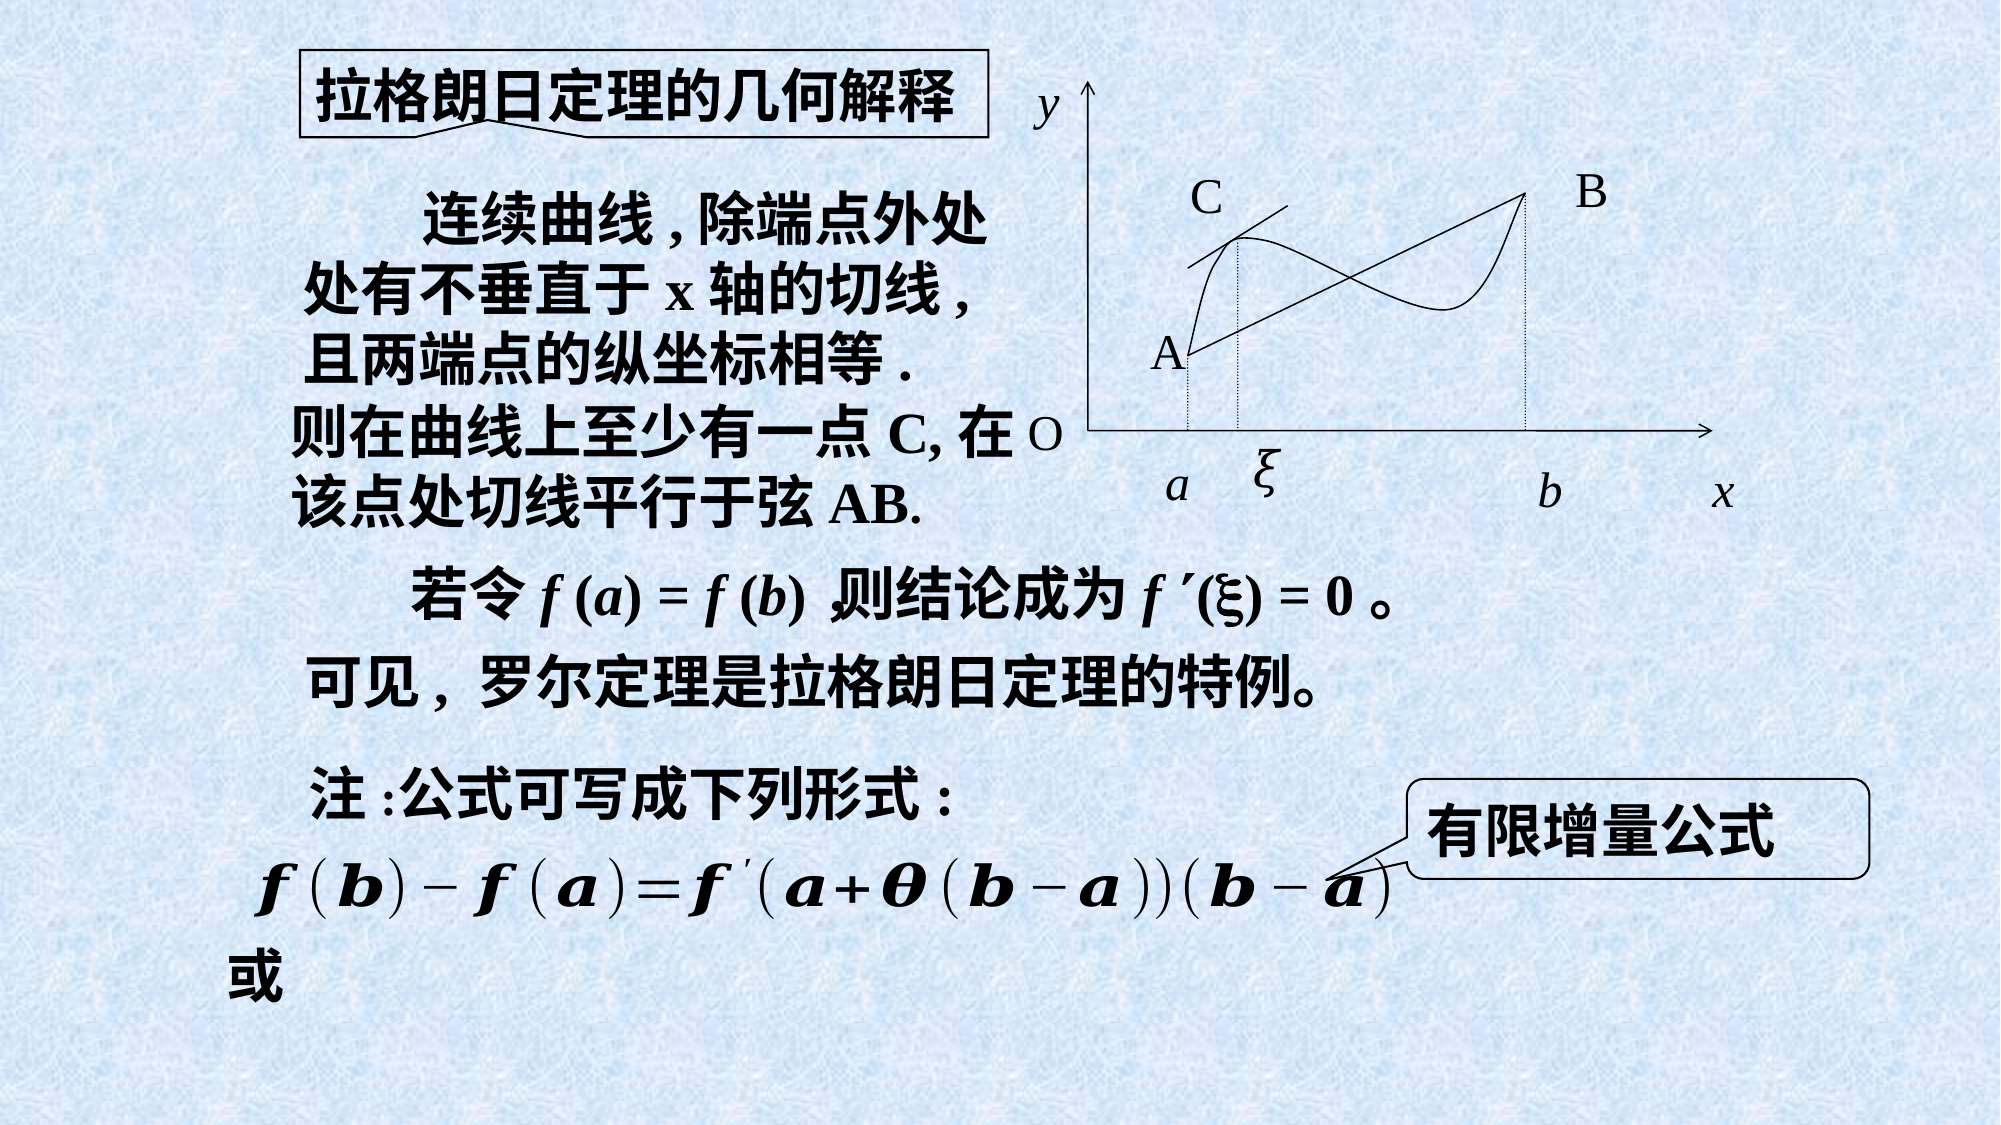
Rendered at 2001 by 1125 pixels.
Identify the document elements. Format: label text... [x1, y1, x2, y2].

text_box 拉格朗日定理的几何解释 [300, 50, 989, 138]
text_box 公式可写成下列形式: [412, 750, 970, 835]
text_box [1012, 62, 1750, 525]
text_box 则在曲线上至少有一点C,在 该点处切线平行于弦AB. [275, 387, 1031, 543]
text_box 注: [293, 750, 412, 835]
text_box 有限增量公式 [1325, 778, 1870, 881]
text_box 连续曲线,除端点外处处有不垂直于x轴的切线,且两端点的纵坐标相等. [287, 174, 1012, 387]
text_box 可见, 罗尔定理是拉格朗日定理的特例。 [289, 637, 1367, 723]
text_box 若令f (a) = f (b)， [368, 549, 822, 635]
picture [0, 0, 2001, 1125]
text_box 则结论成为f () = 0。 [822, 549, 1443, 635]
text_box 或 [211, 931, 300, 1017]
